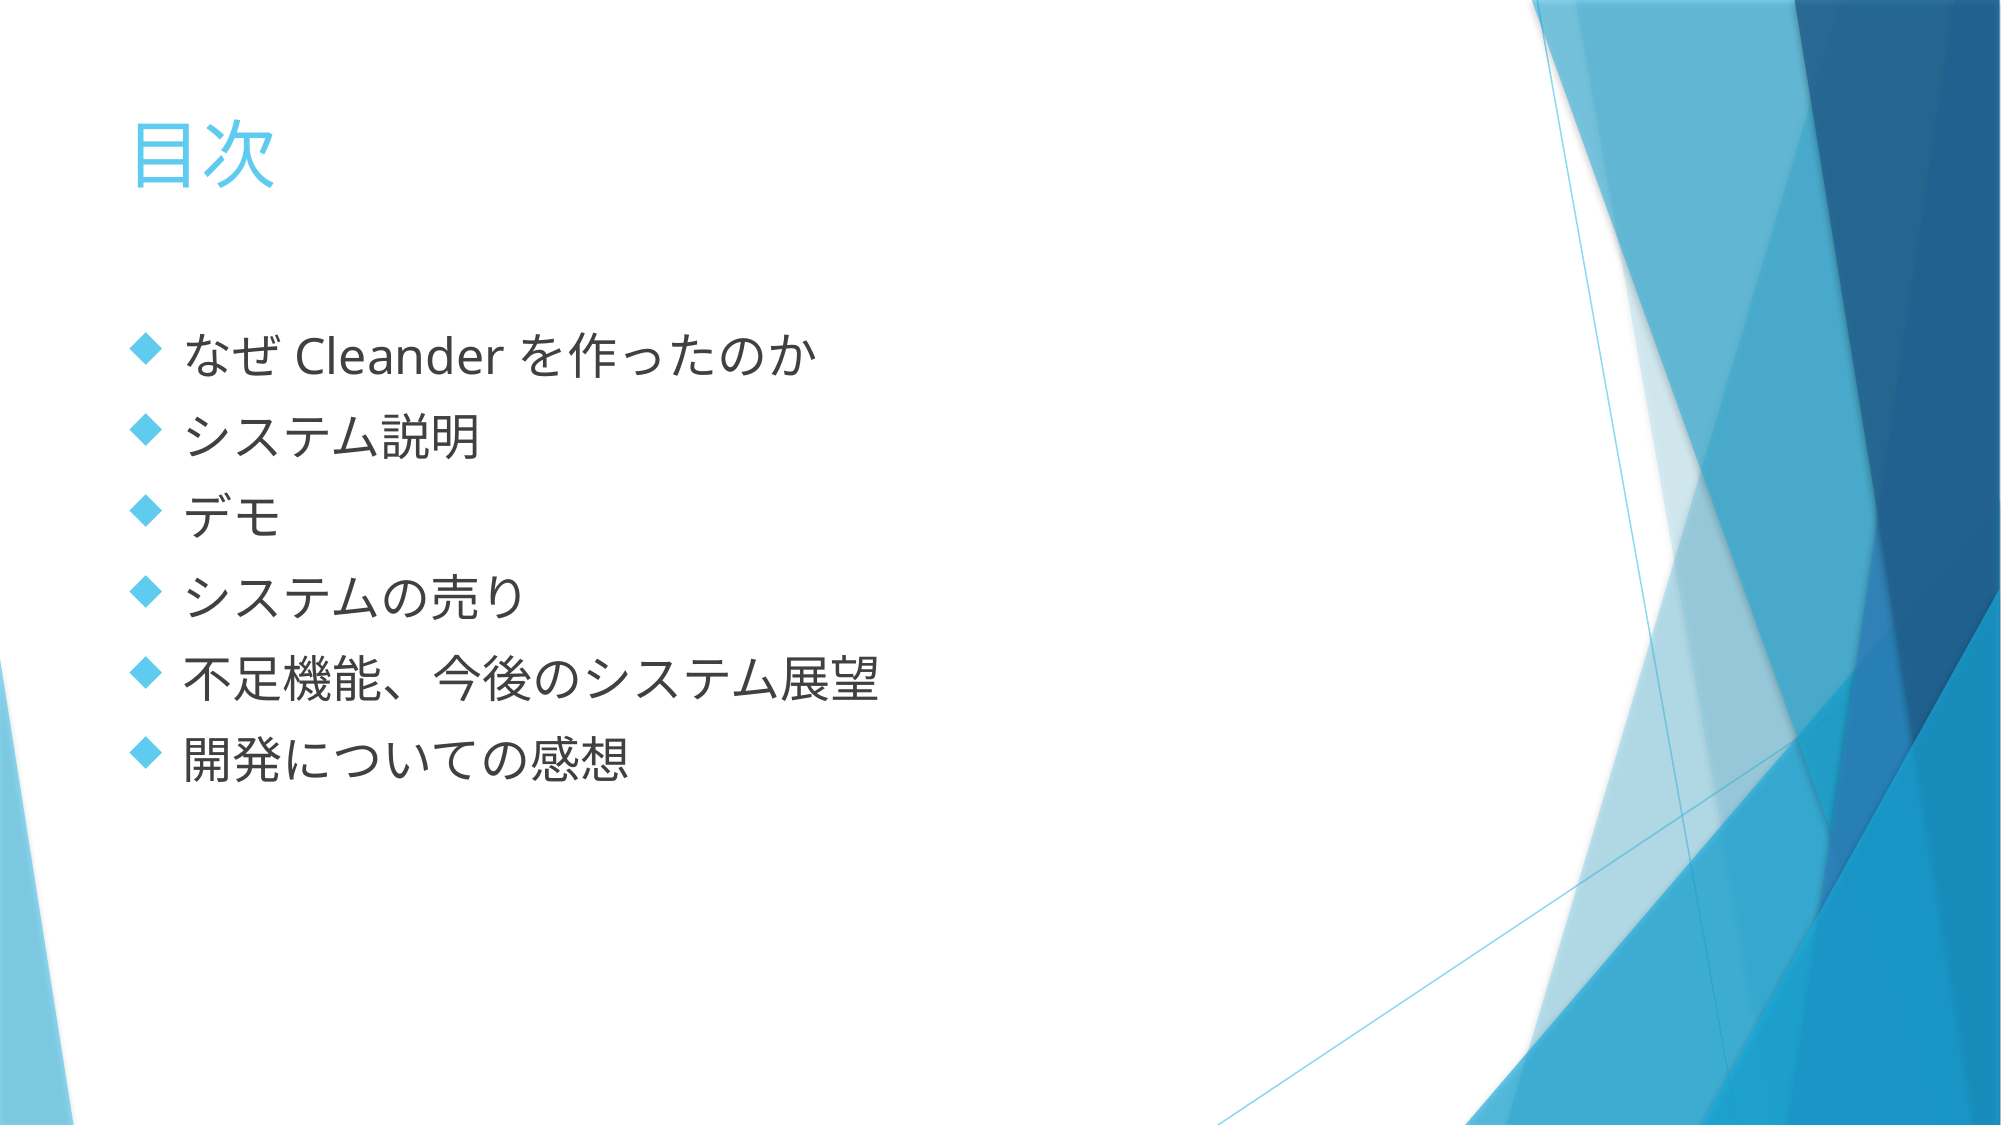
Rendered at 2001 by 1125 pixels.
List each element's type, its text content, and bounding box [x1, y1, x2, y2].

title 目次 [111, 99, 1522, 316]
list なぜCleanderを作ったのか システム説明 デモ システムの売り 不足機能、今後のシステム展望 開発についての感想 [111, 316, 1522, 954]
